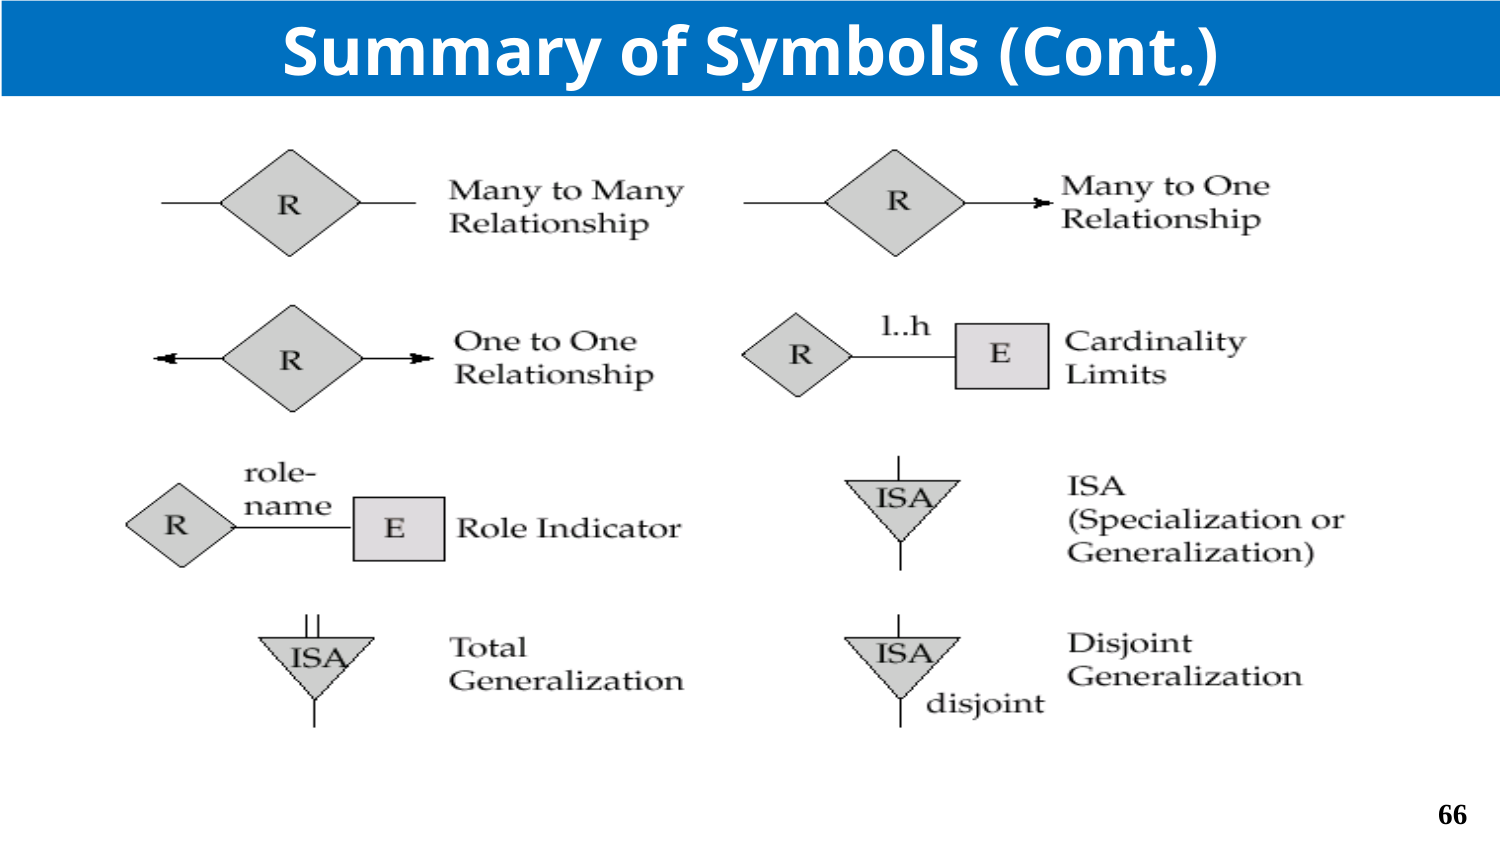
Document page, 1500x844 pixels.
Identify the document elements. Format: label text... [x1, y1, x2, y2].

title Summary of Symbols (Cont.) [1, 0, 1500, 97]
picture [116, 140, 1372, 759]
